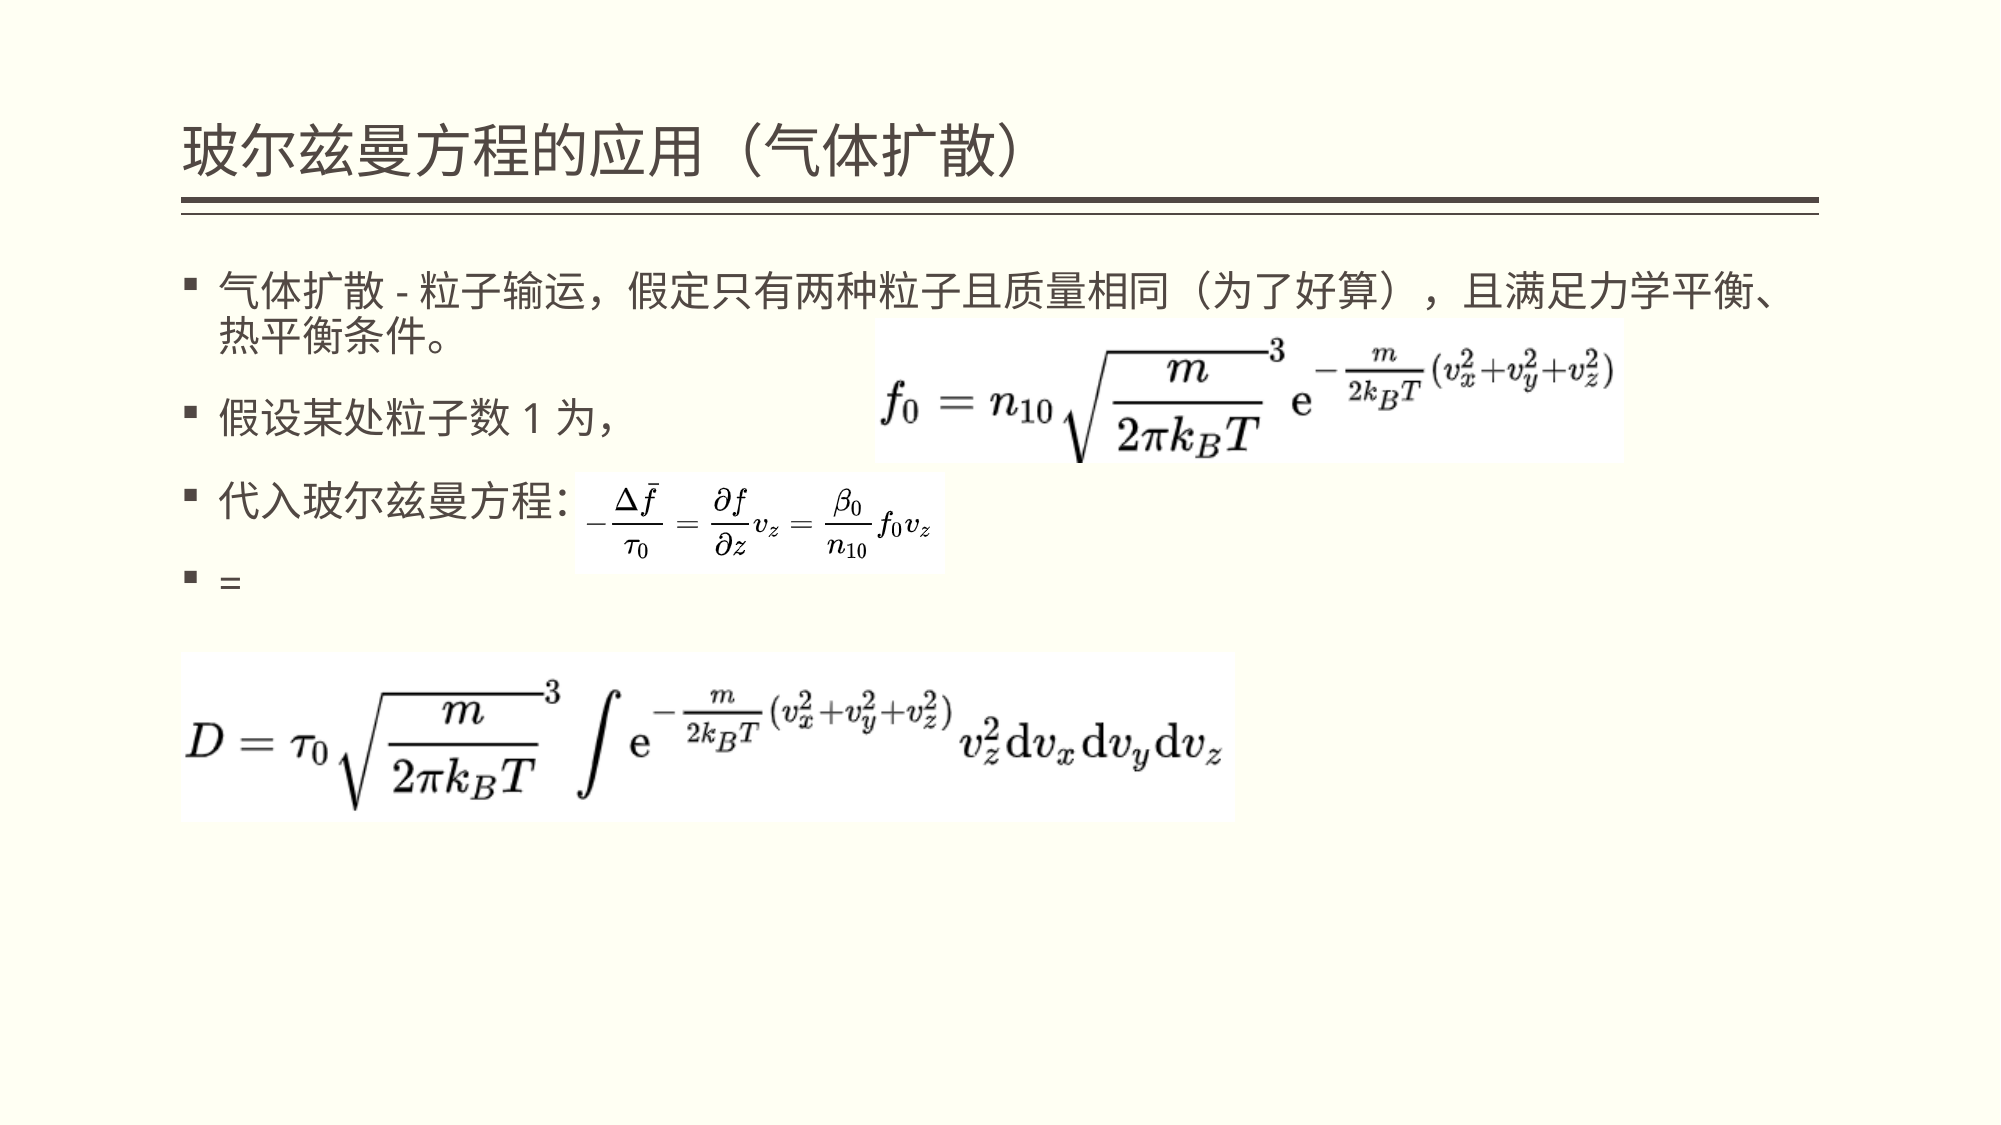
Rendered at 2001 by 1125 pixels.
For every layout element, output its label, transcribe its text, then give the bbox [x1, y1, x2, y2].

title 玻尔兹曼方程的应用（气体扩散） [181, 12, 1819, 193]
picture [575, 472, 945, 574]
picture [875, 318, 1624, 463]
picture [181, 652, 1235, 822]
